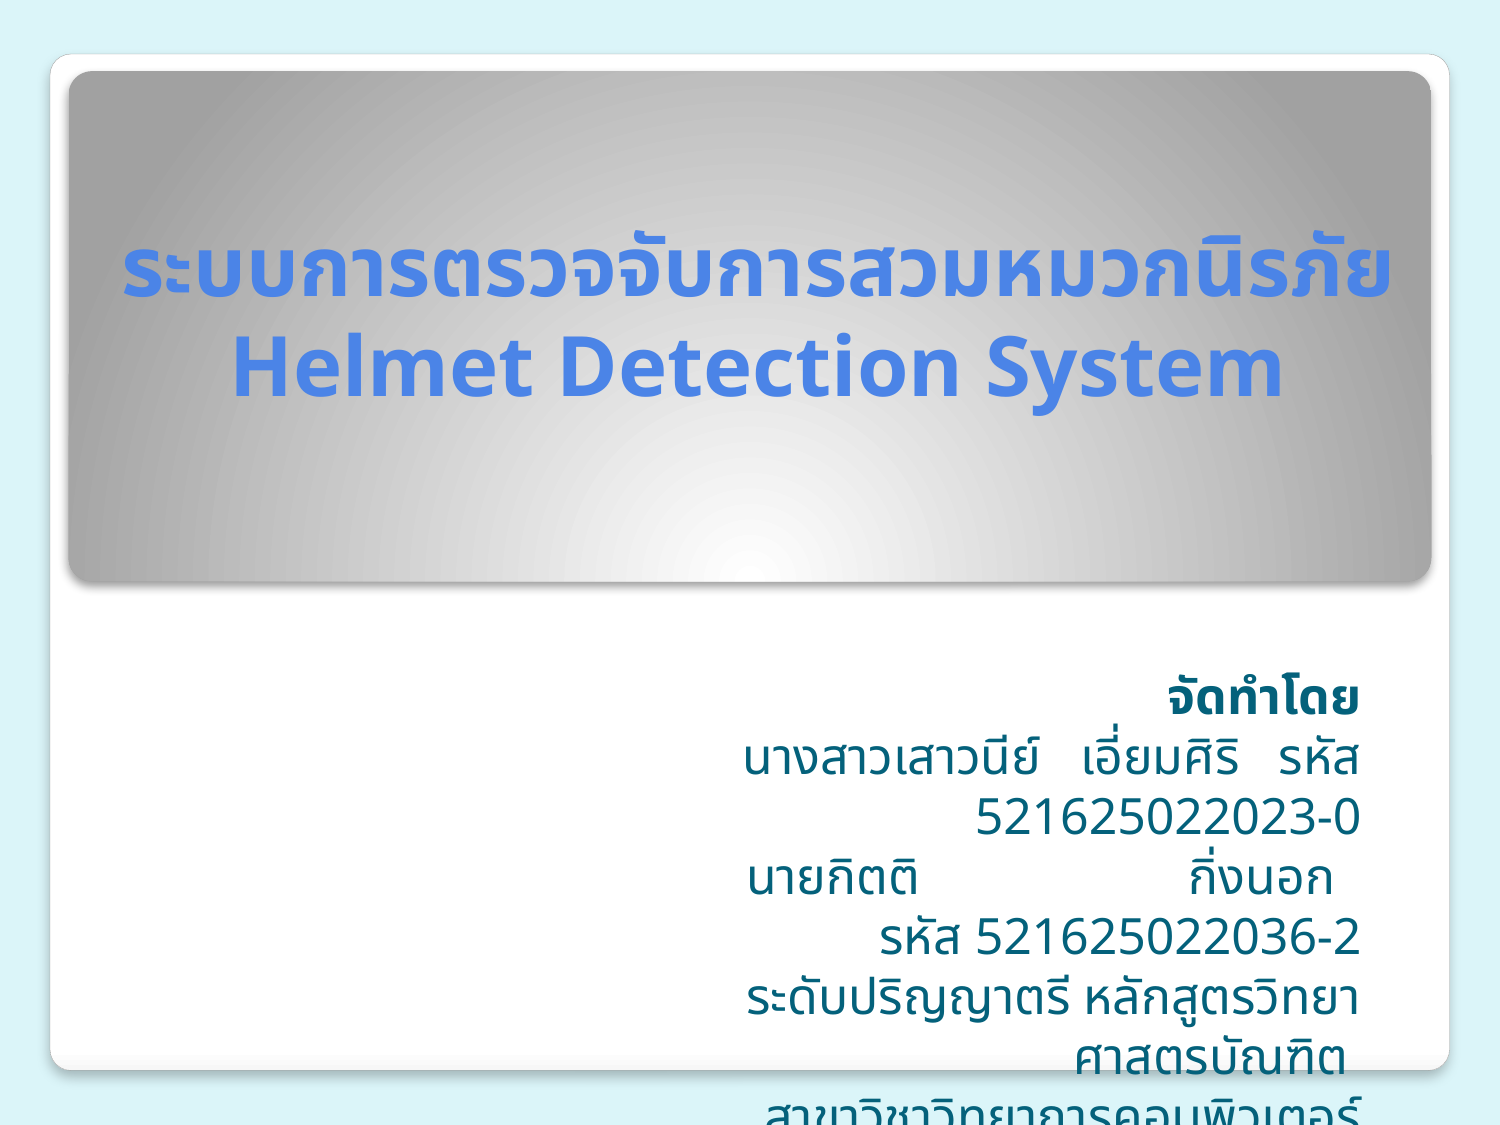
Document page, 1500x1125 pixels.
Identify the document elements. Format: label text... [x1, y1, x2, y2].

title ระบบการตรวจจับการสวมหมวกนิรภัย Helmet Detection System [64, 196, 1453, 421]
text_box จัดทำโดย นางสาวเสาวนีย์ เอี่ยมศิริ รหัส 521625022023-0 นายกิตติ กิ่งนอก รหัส 521625022036-2 ระดับปริญญาตรี หลักสูตรวิทยาศาสตรบัณฑิต สาขาวิชาวิทยาการคอมพิวเตอร์ [643, 656, 1376, 1125]
